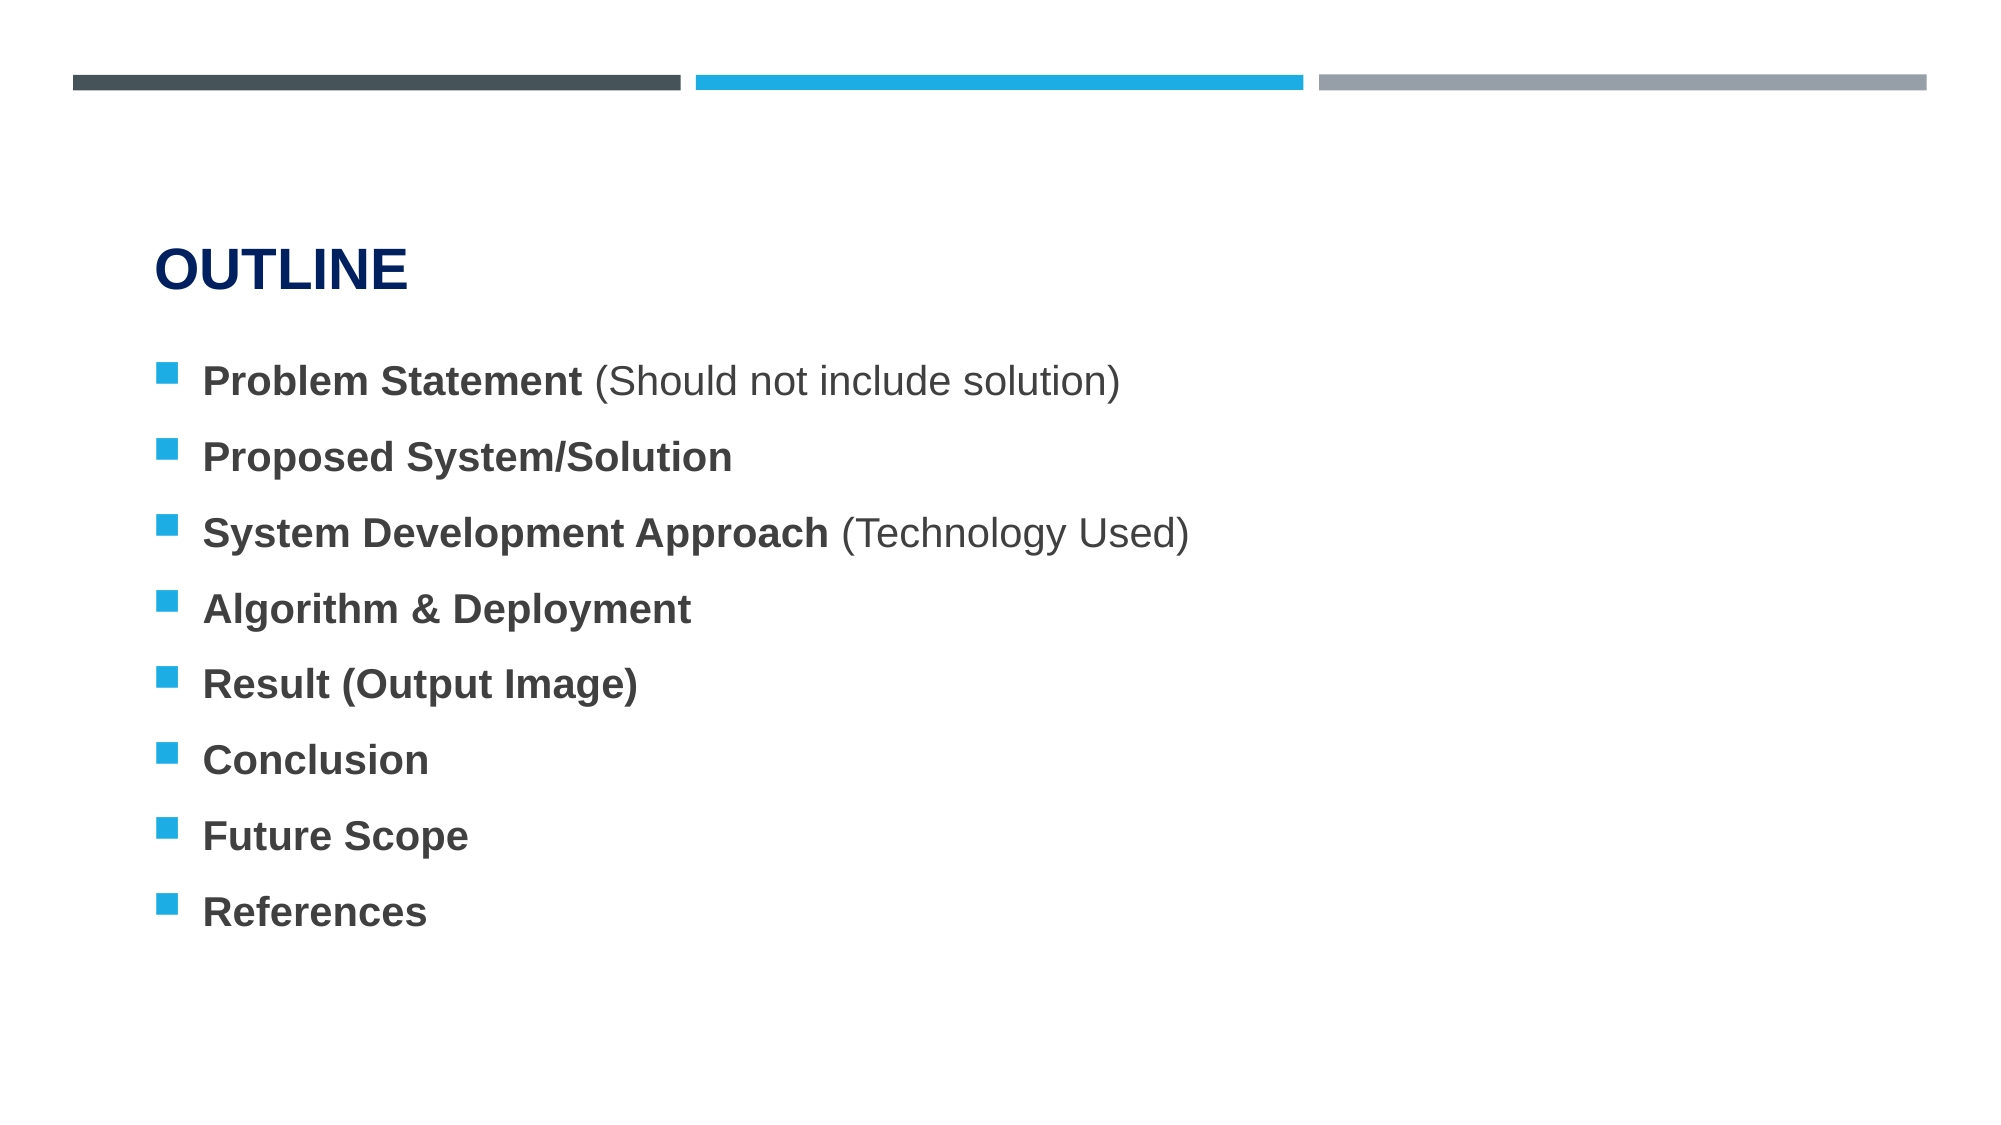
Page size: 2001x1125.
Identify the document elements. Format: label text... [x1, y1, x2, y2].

title OUTLINE [138, 91, 1865, 265]
list Problem Statement (Should not include solution) Proposed System/Solution System Development Approach (Technology Used) Algorithm & Deployment Result (Output Image) Conclusion Future Scope References [136, 265, 1946, 1125]
